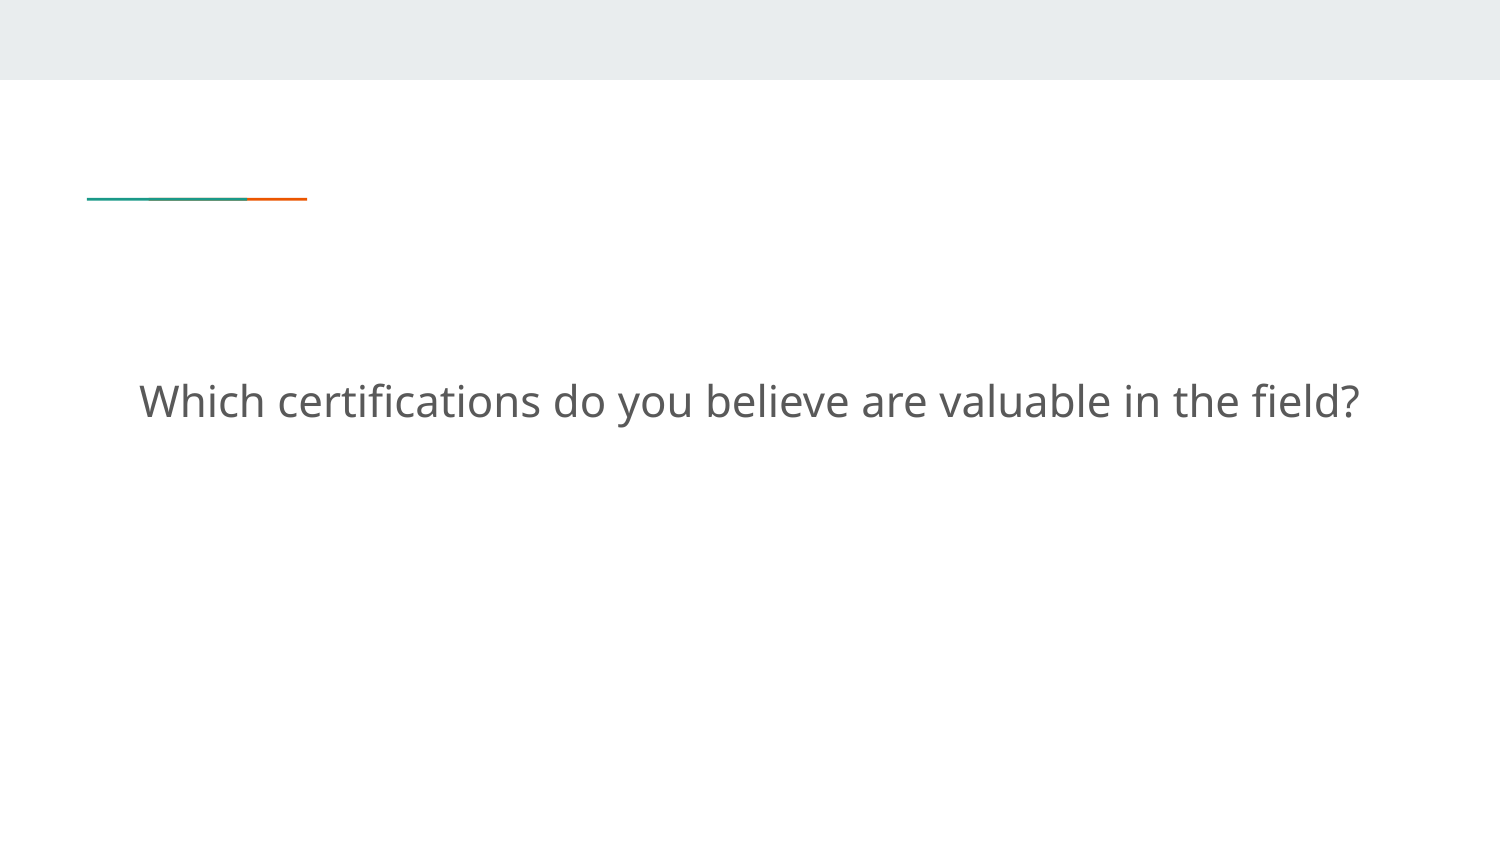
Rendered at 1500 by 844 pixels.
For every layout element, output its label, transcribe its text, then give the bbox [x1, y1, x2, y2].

list Which certifications do you believe are valuable in the field? [119, 351, 1381, 723]
